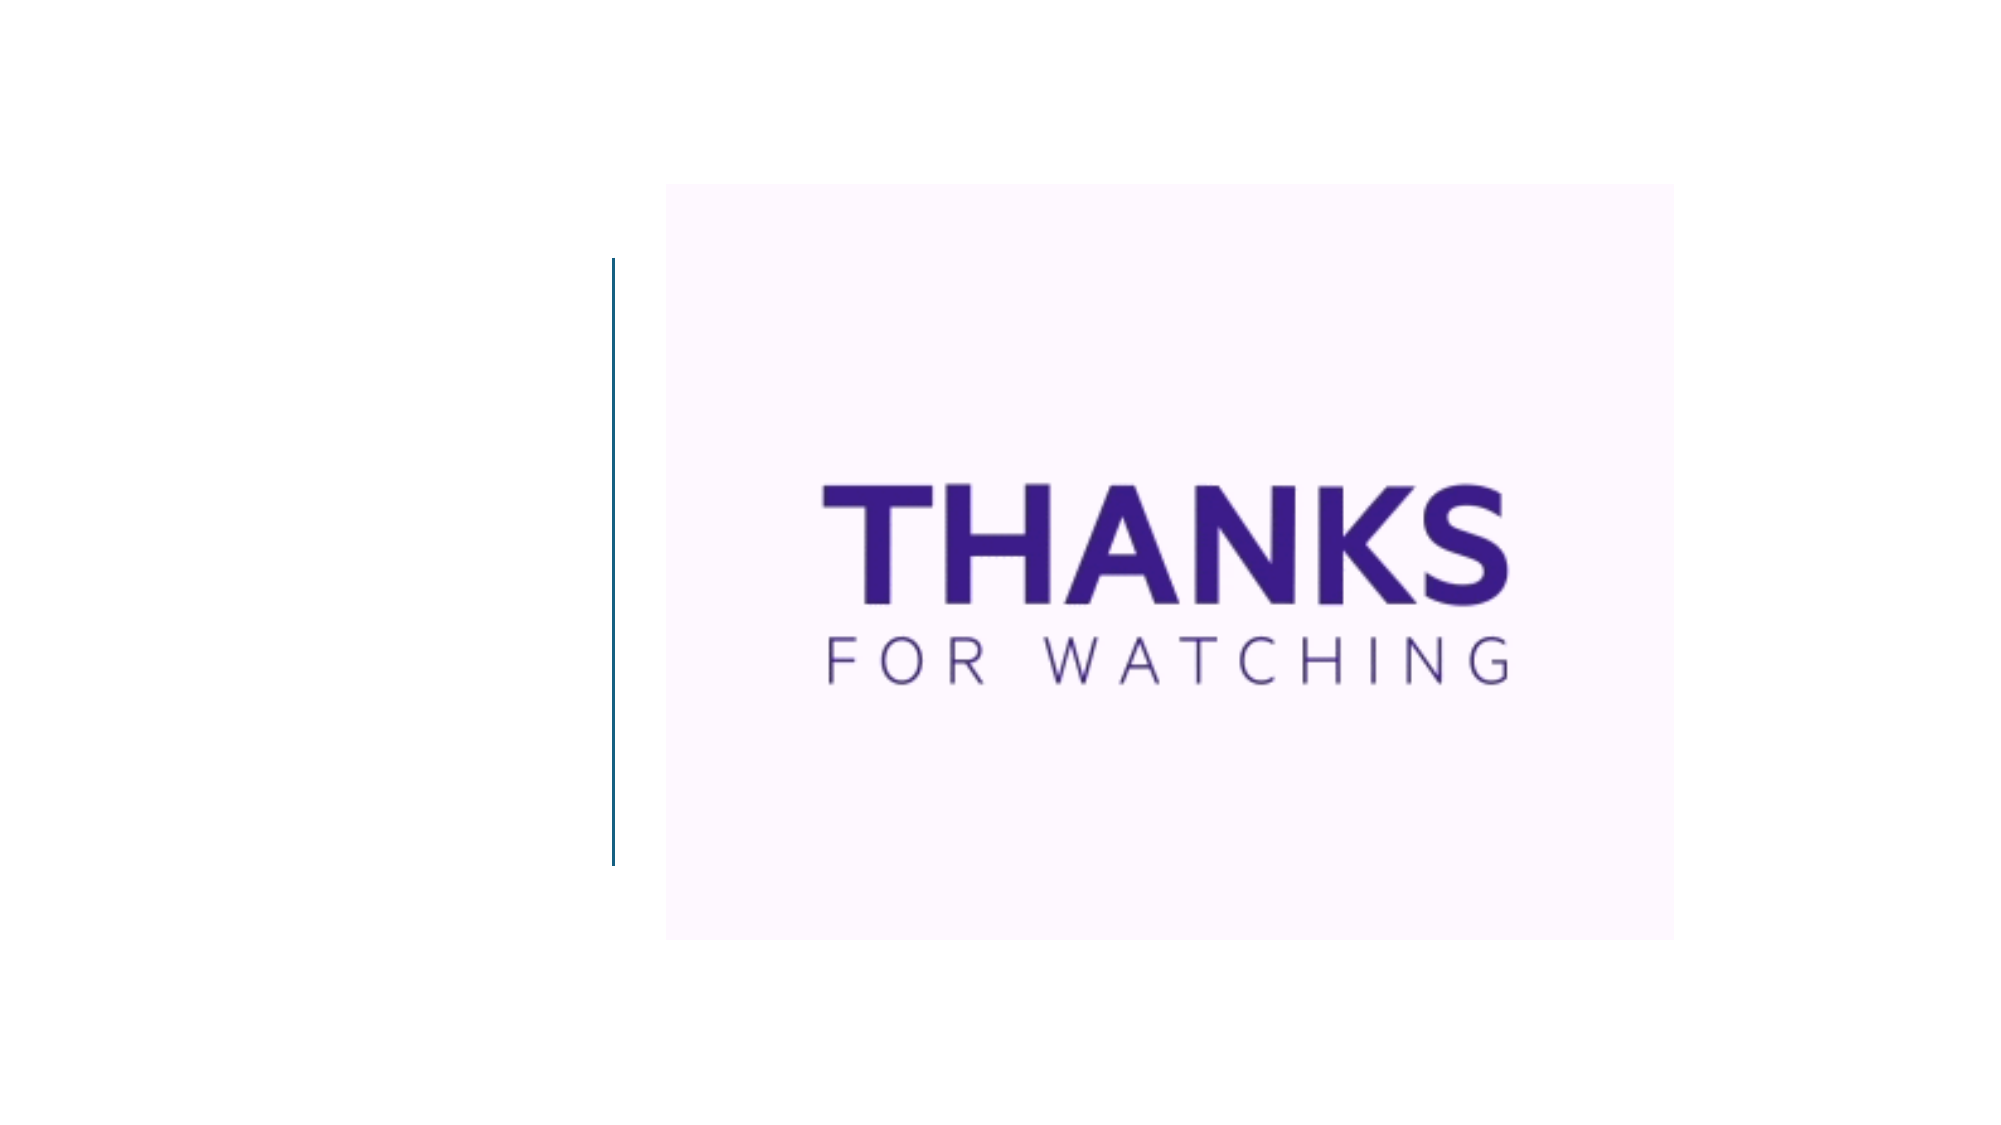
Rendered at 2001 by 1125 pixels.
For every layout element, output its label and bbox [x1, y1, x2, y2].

picture [665, 183, 1674, 941]
